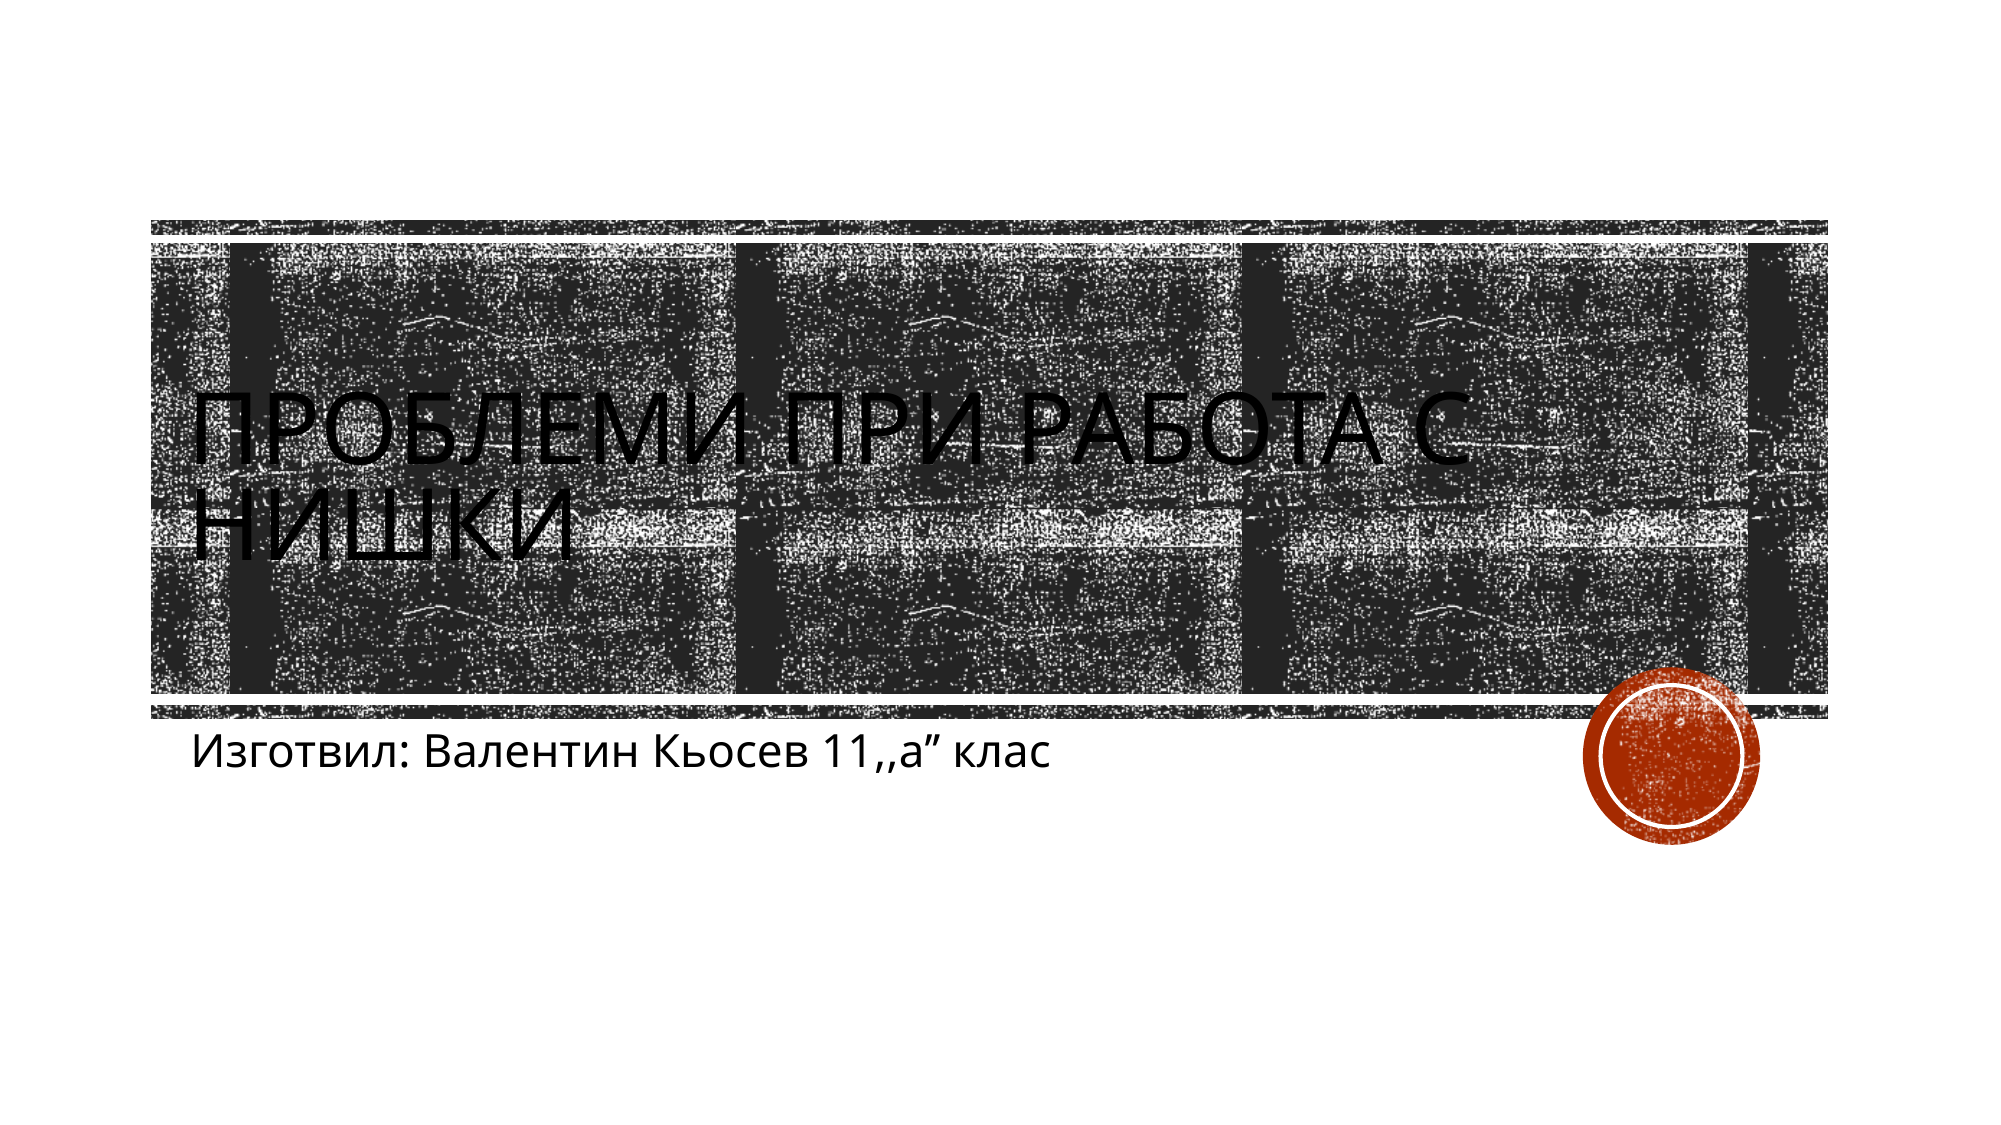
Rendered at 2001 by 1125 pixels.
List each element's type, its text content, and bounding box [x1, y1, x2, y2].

subtitle Изготвил: Валентин Кьосев 11,,а’’ клас [175, 720, 1470, 896]
title Проблеми при работа с нишки [172, 234, 1808, 733]
